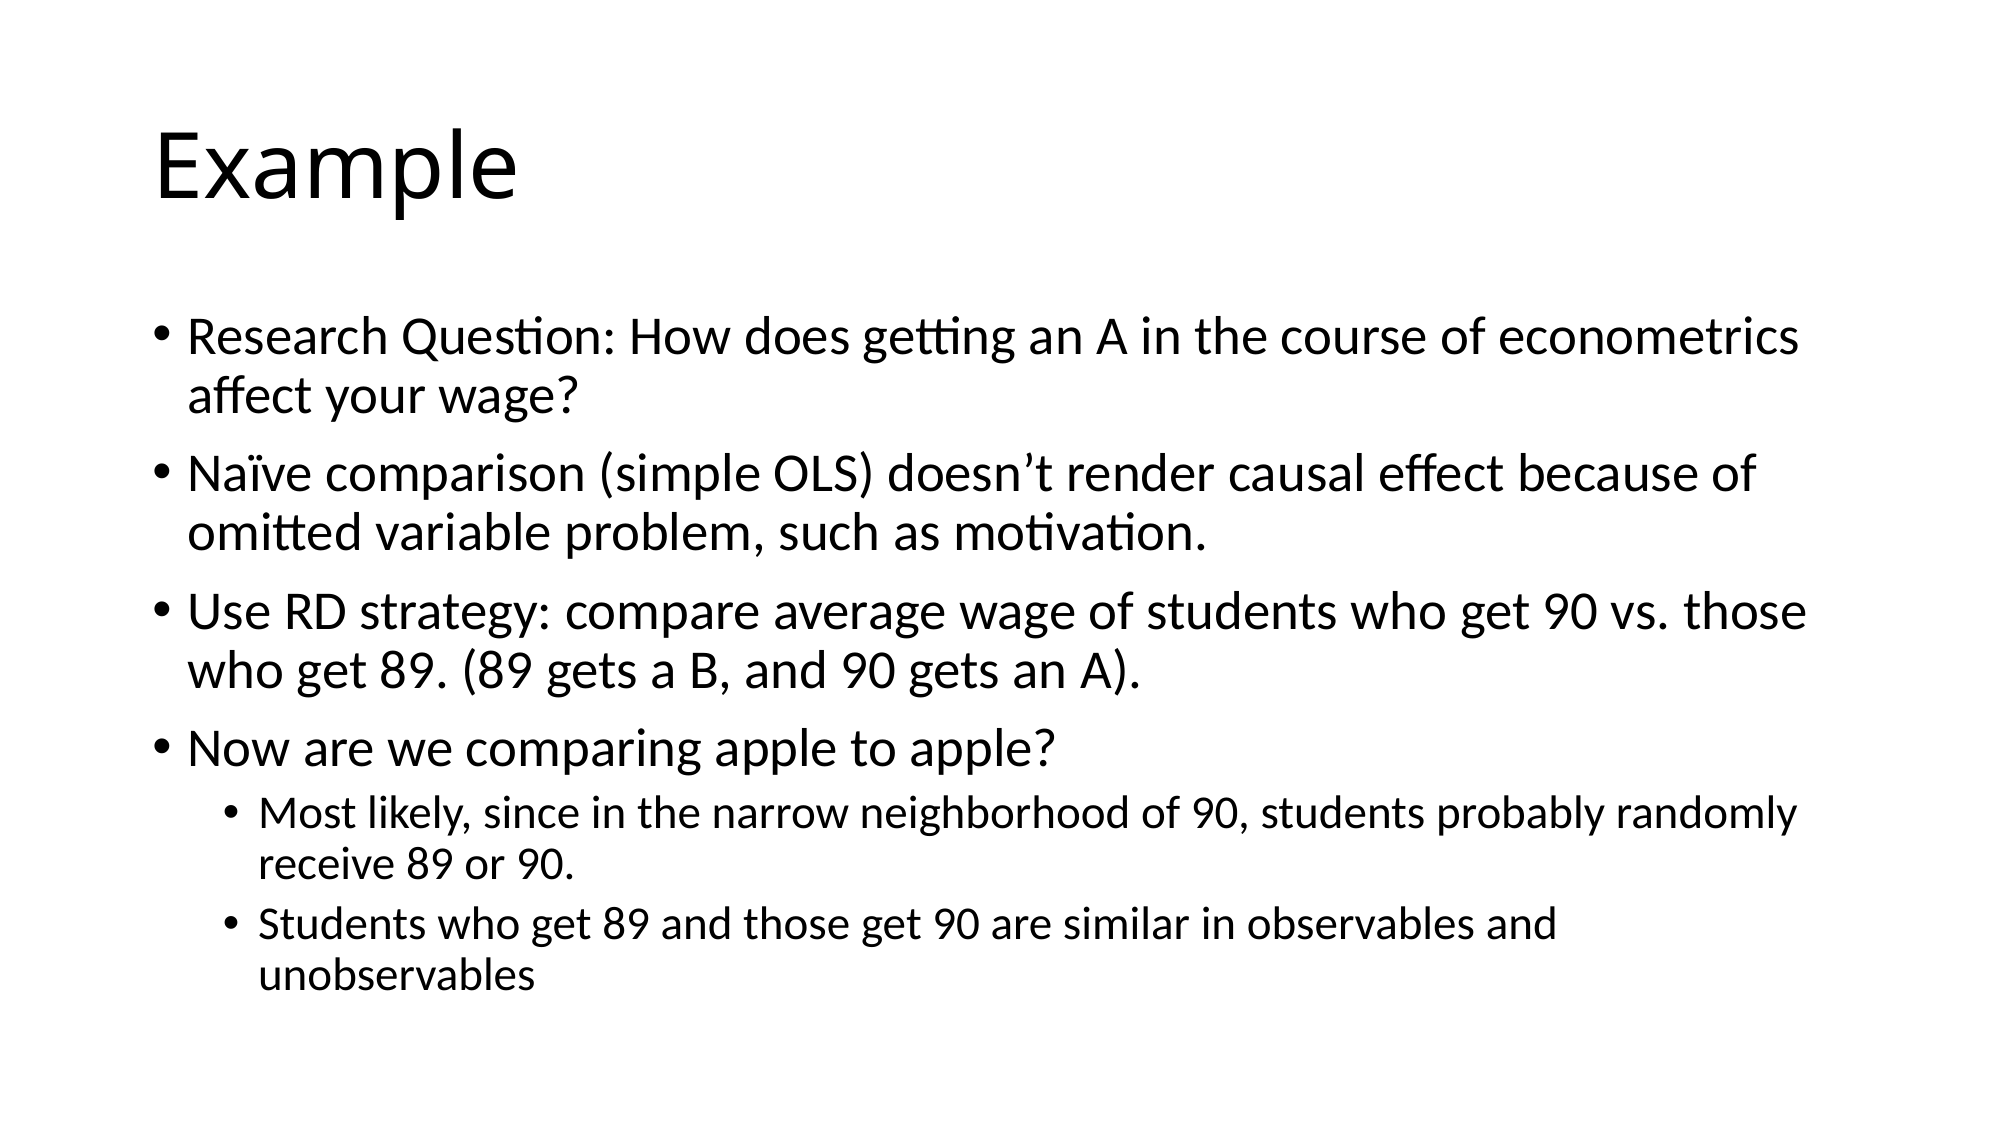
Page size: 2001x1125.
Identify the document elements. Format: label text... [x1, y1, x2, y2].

title Example [137, 59, 1863, 278]
list Research Question: How does getting an A in the course of econometrics affect your wage? Naïve comparison (simple OLS) doesn’t render causal effect because of omitted variable problem, such as motivation. Use RD strategy: compare average wage of students who get 90 vs. those who get 89. (89 gets a B, and 90 gets an A). Now are we comparing apple to apple? Most likely, since in the narrow neighborhood of 90, students probably randomly receive 89 or 90. Students who get 89 and those get 90 are similar in observables and unobservables [137, 299, 1863, 1014]
